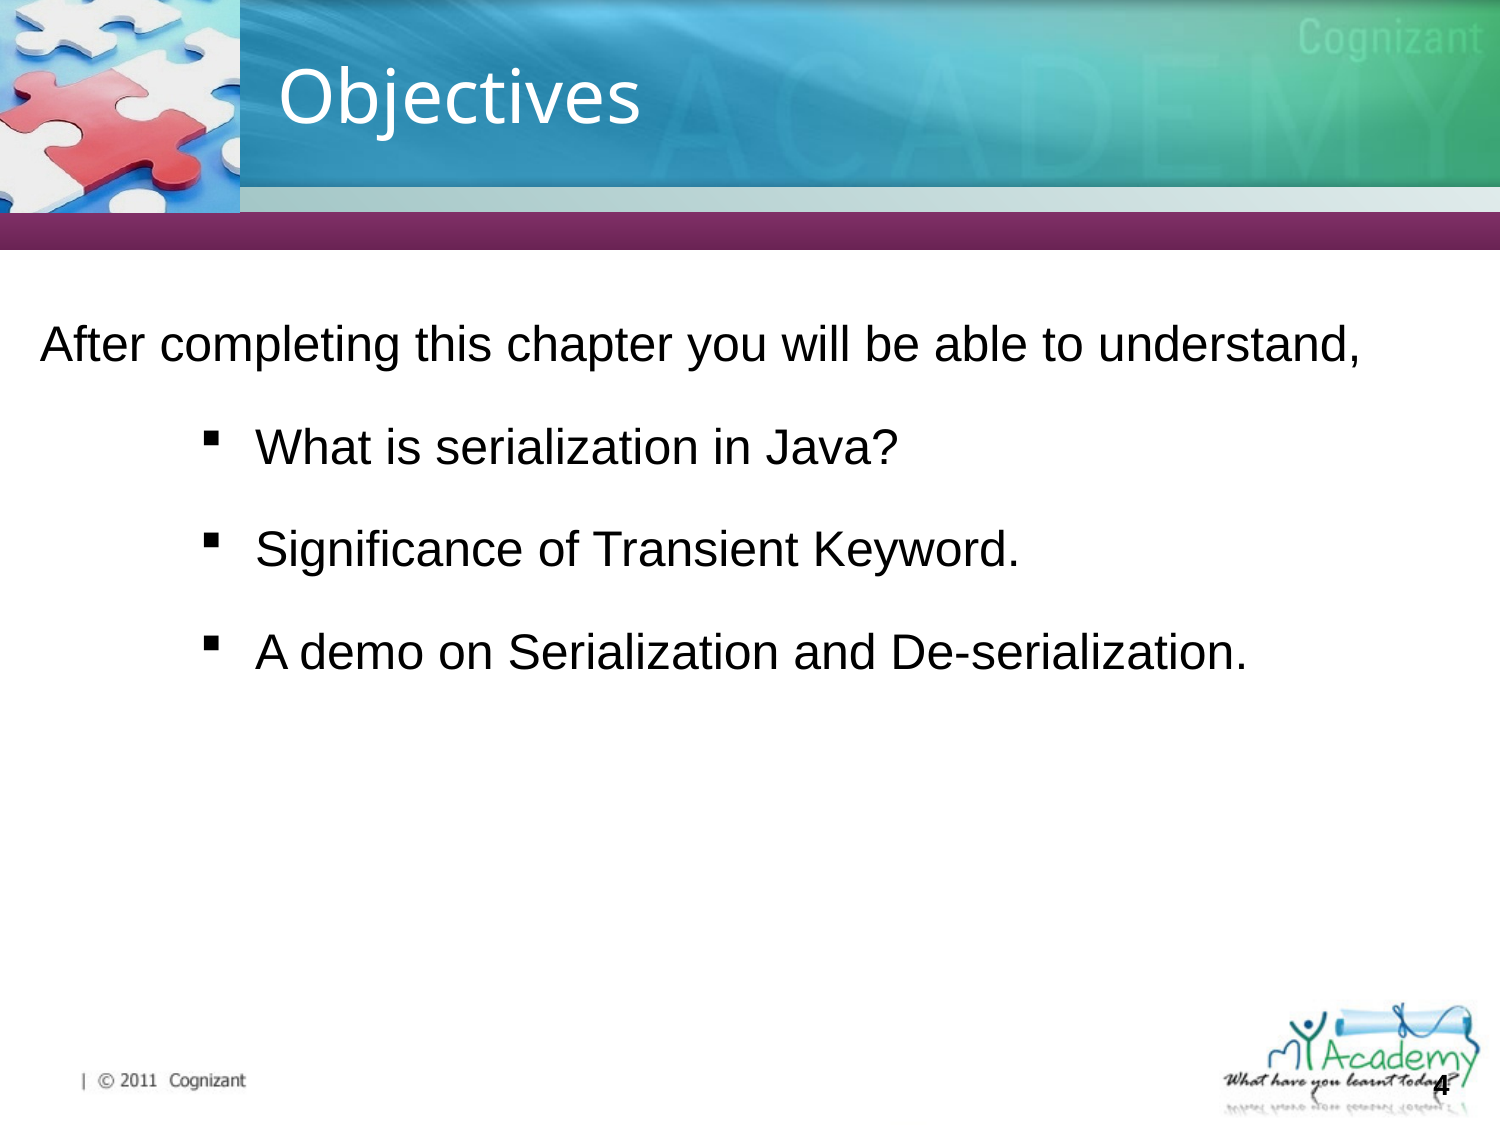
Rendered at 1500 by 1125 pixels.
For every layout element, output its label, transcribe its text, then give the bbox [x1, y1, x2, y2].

title Objectives [262, 0, 1500, 188]
picture [0, 0, 262, 213]
list After completing this chapter you will be able to understand, What is serialization in Java? Significance of Transient Keyword. A demo on Serialization and De-serialization. [24, 201, 1451, 1013]
slide_number 4 [1418, 1059, 1492, 1112]
picture [0, 250, 1500, 1125]
